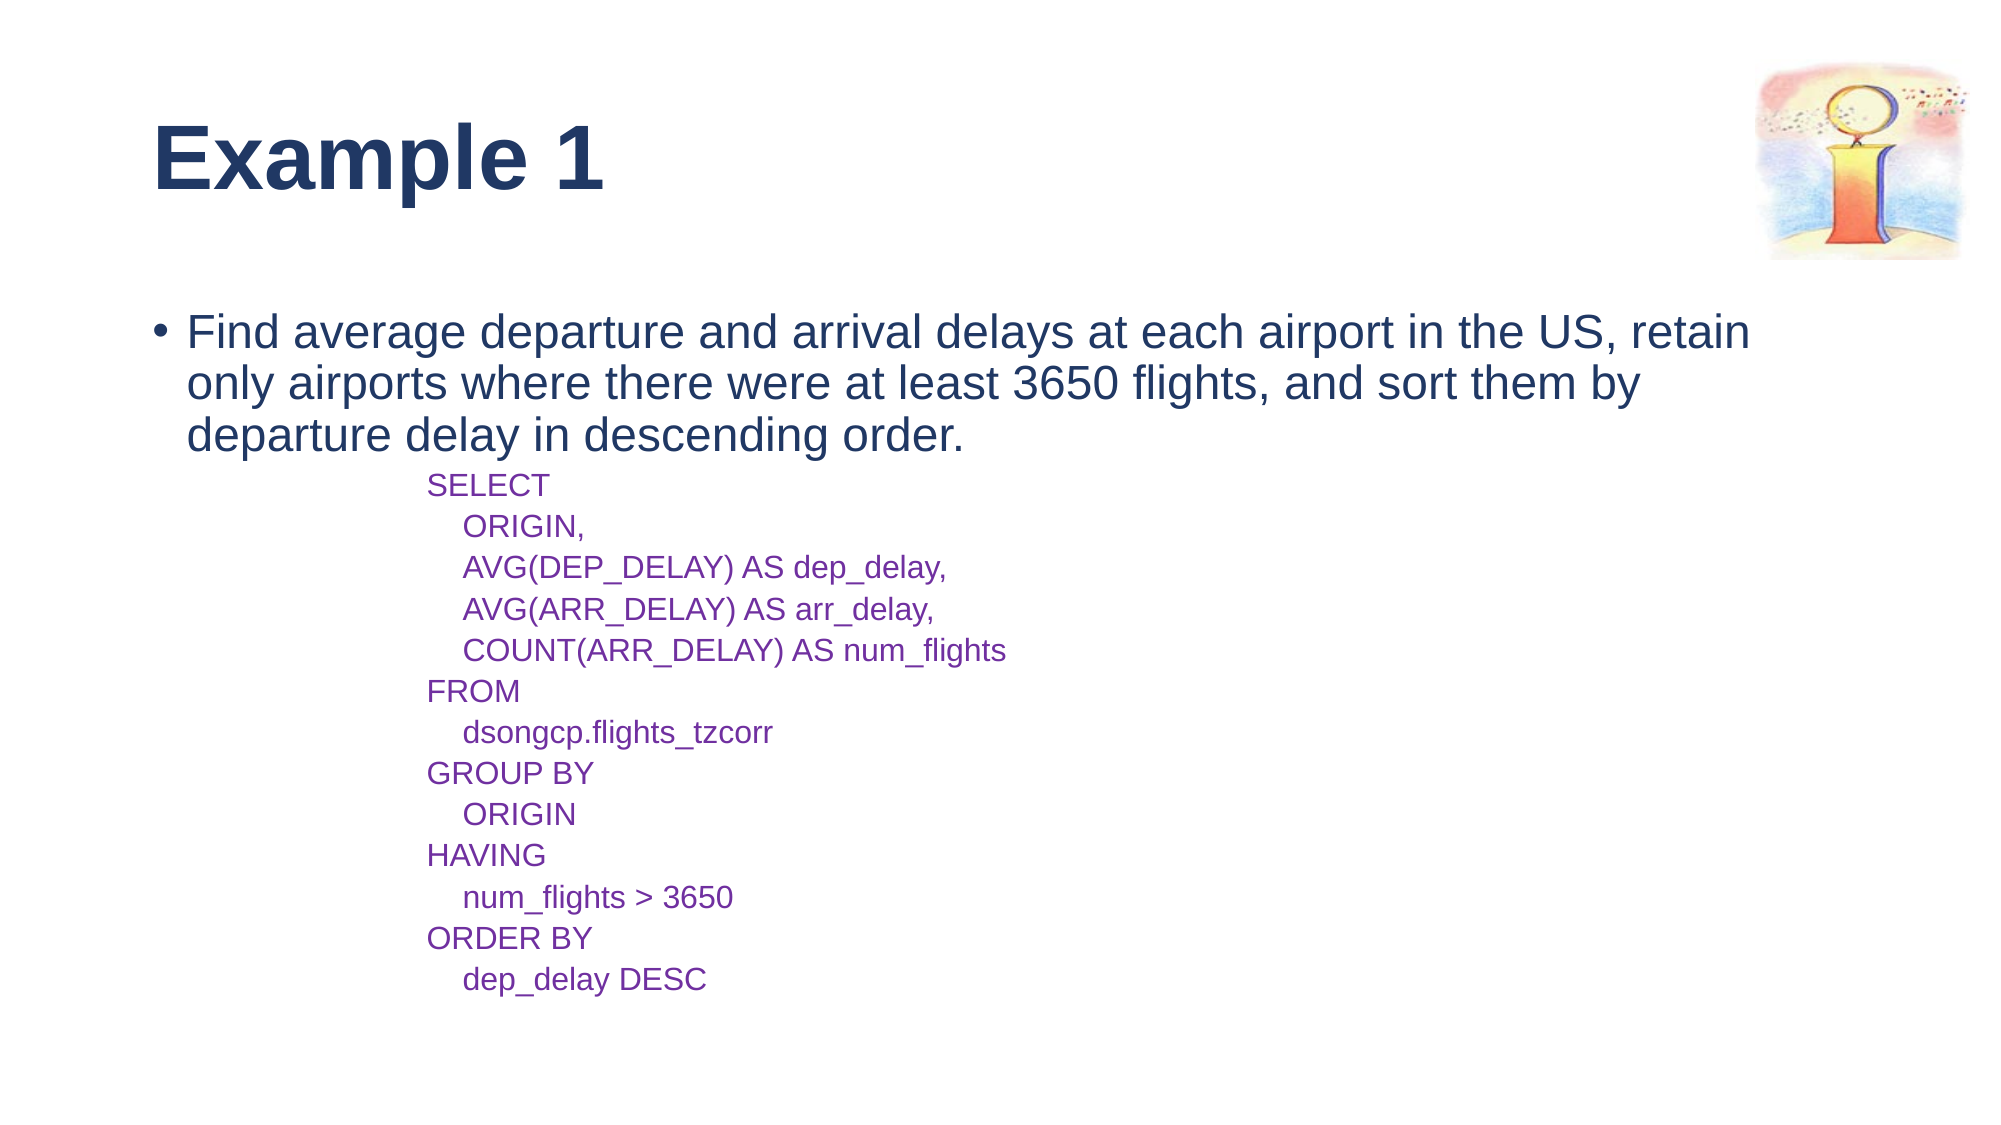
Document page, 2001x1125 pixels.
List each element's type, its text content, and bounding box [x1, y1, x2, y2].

picture [1755, 59, 1970, 260]
list Find average departure and arrival delays at each airport in the US, retain only airports where there were at least 3650 flights, and sort them by departure delay in descending order. SELECT ORIGIN, AVG(DEP_DELAY) AS dep_delay, AVG(ARR_DELAY) AS arr_delay, COUNT(ARR_DELAY) AS num_flights FROM dsongcp.flights_tzcorr GROUP BY ORIGIN HAVING num_flights > 3650 ORDER BY dep_delay DESC [137, 299, 1863, 1014]
title Example 1 [137, 59, 1718, 260]
